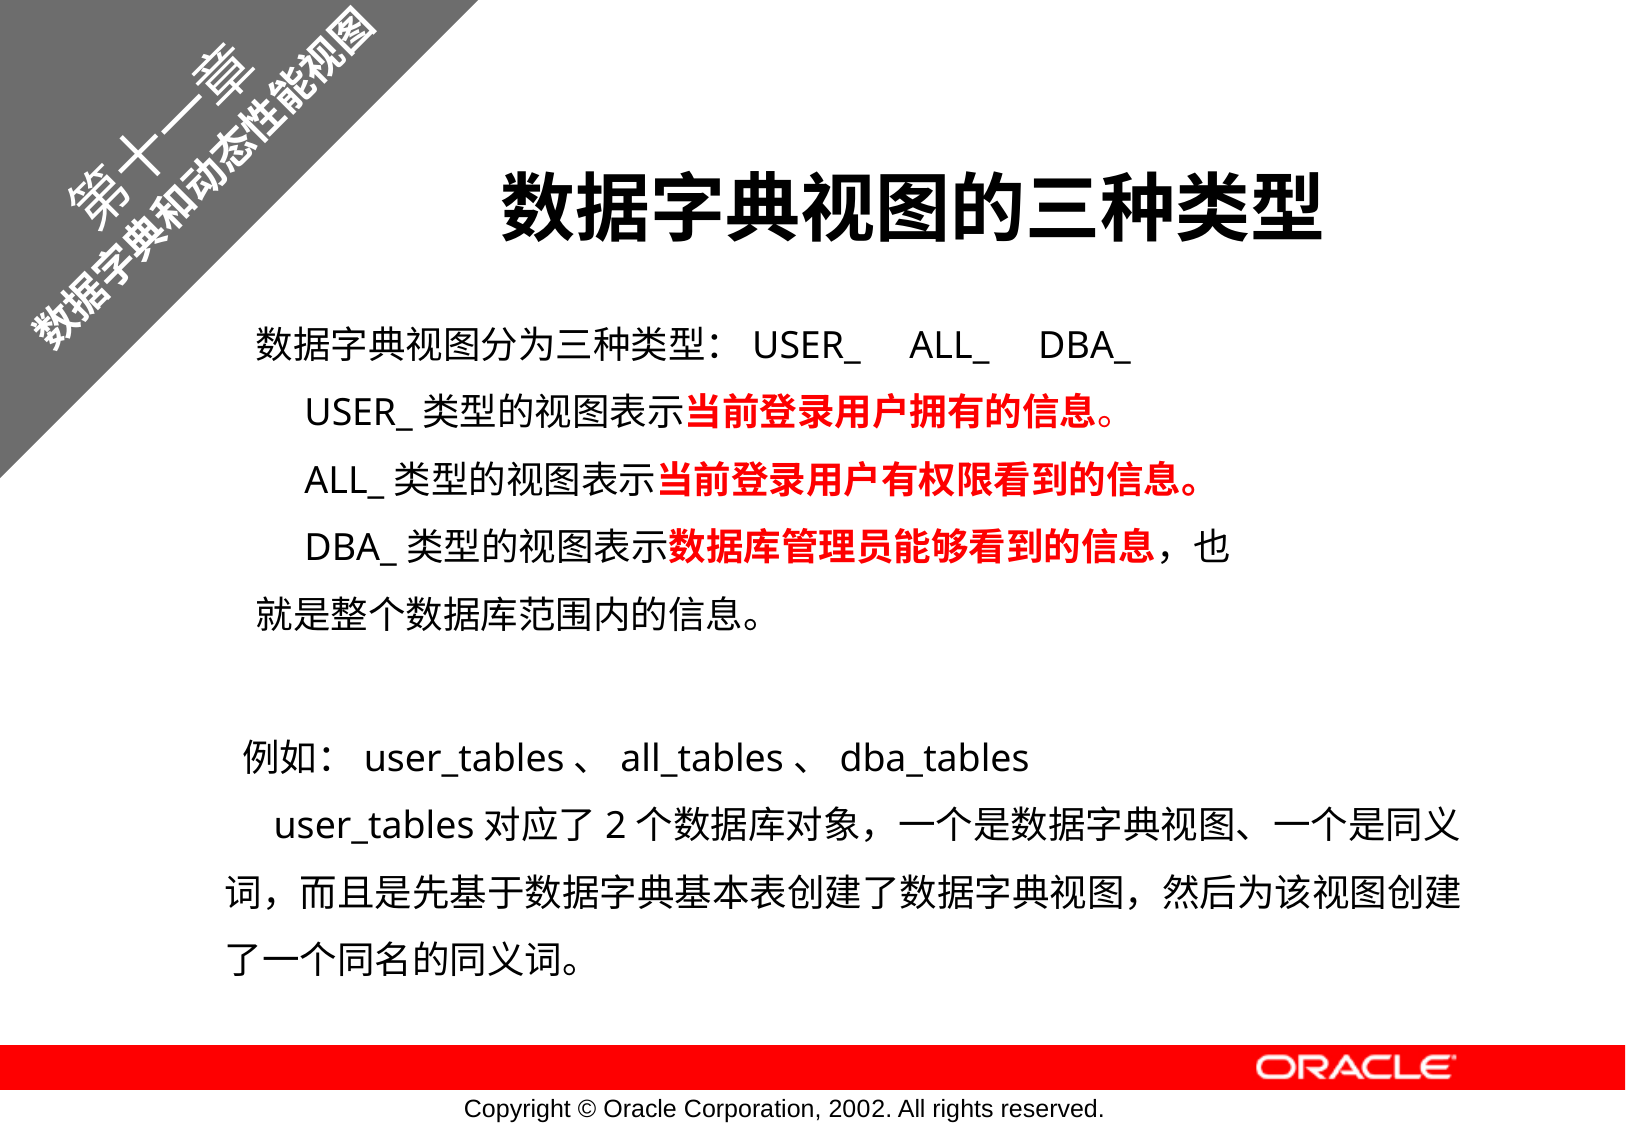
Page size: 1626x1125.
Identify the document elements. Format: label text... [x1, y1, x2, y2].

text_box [0, 0, 482, 479]
text_box 数据字典视图的三种类型 [487, 153, 1341, 259]
text_box 例如：user_tables、all_tables、dba_tables user_tables对应了2个数据库对象，一个是数据字典视图、一个是同义词，而且是先基于数据字典基本表创建了数据字典视图，然后为该视图创建了一个同名的同义词。 [210, 704, 1484, 989]
text_box 数据字典视图分为三种类型：USER_ ALL_ DBA_ USER_类型的视图表示当前登录用户拥有的信息。 ALL_类型的视图表示当前登录用户有权限看到的信息。 DBA_类型的视图表示数据库管理员能够看到的信息，也 就是整个数据库范围内的信息。 [240, 290, 1534, 643]
